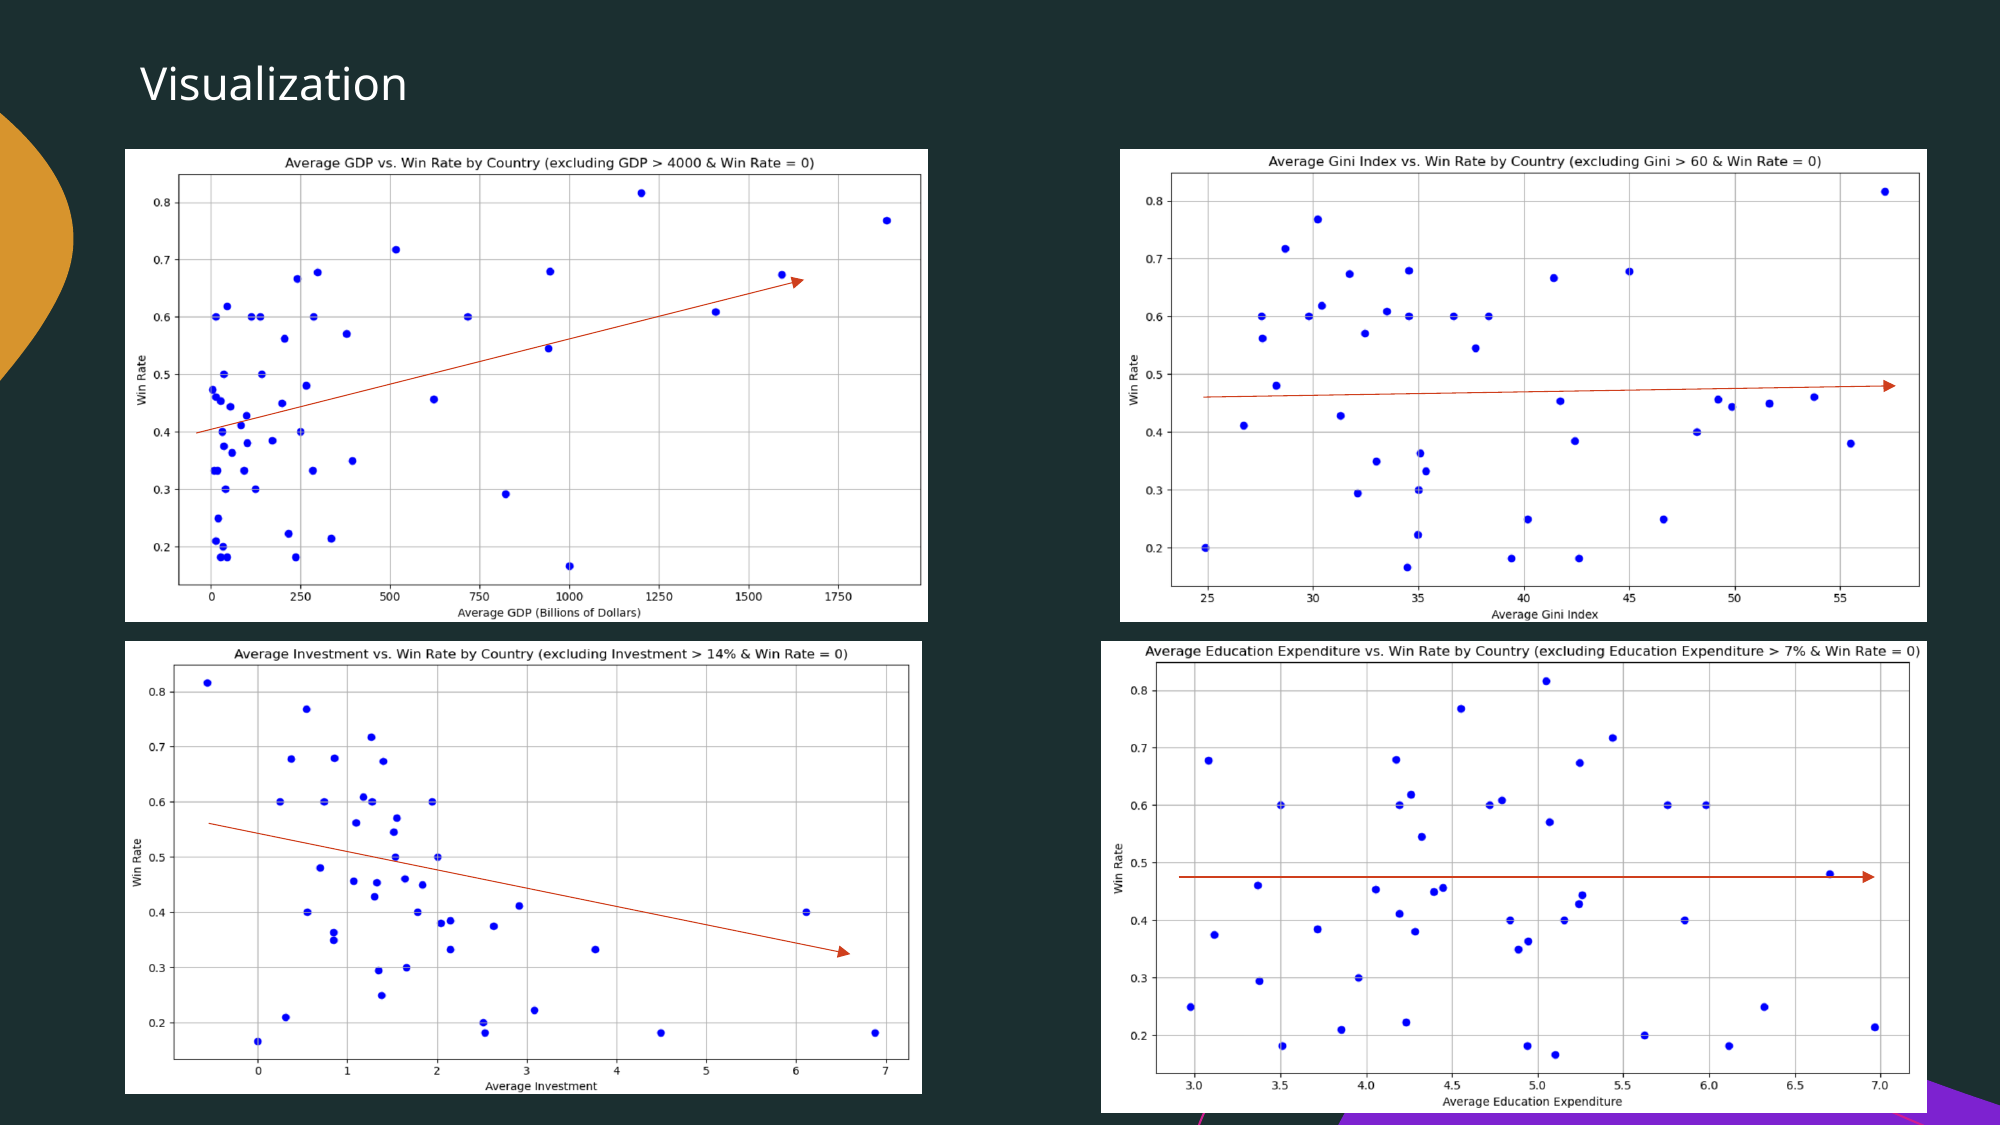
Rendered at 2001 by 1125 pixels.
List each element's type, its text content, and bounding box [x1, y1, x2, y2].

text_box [196, 279, 805, 434]
picture [1120, 149, 1927, 622]
picture [1101, 641, 1927, 1113]
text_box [208, 823, 851, 955]
picture [124, 641, 922, 1094]
picture [124, 149, 928, 622]
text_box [1203, 385, 1896, 398]
title Visualization [125, 31, 1875, 124]
